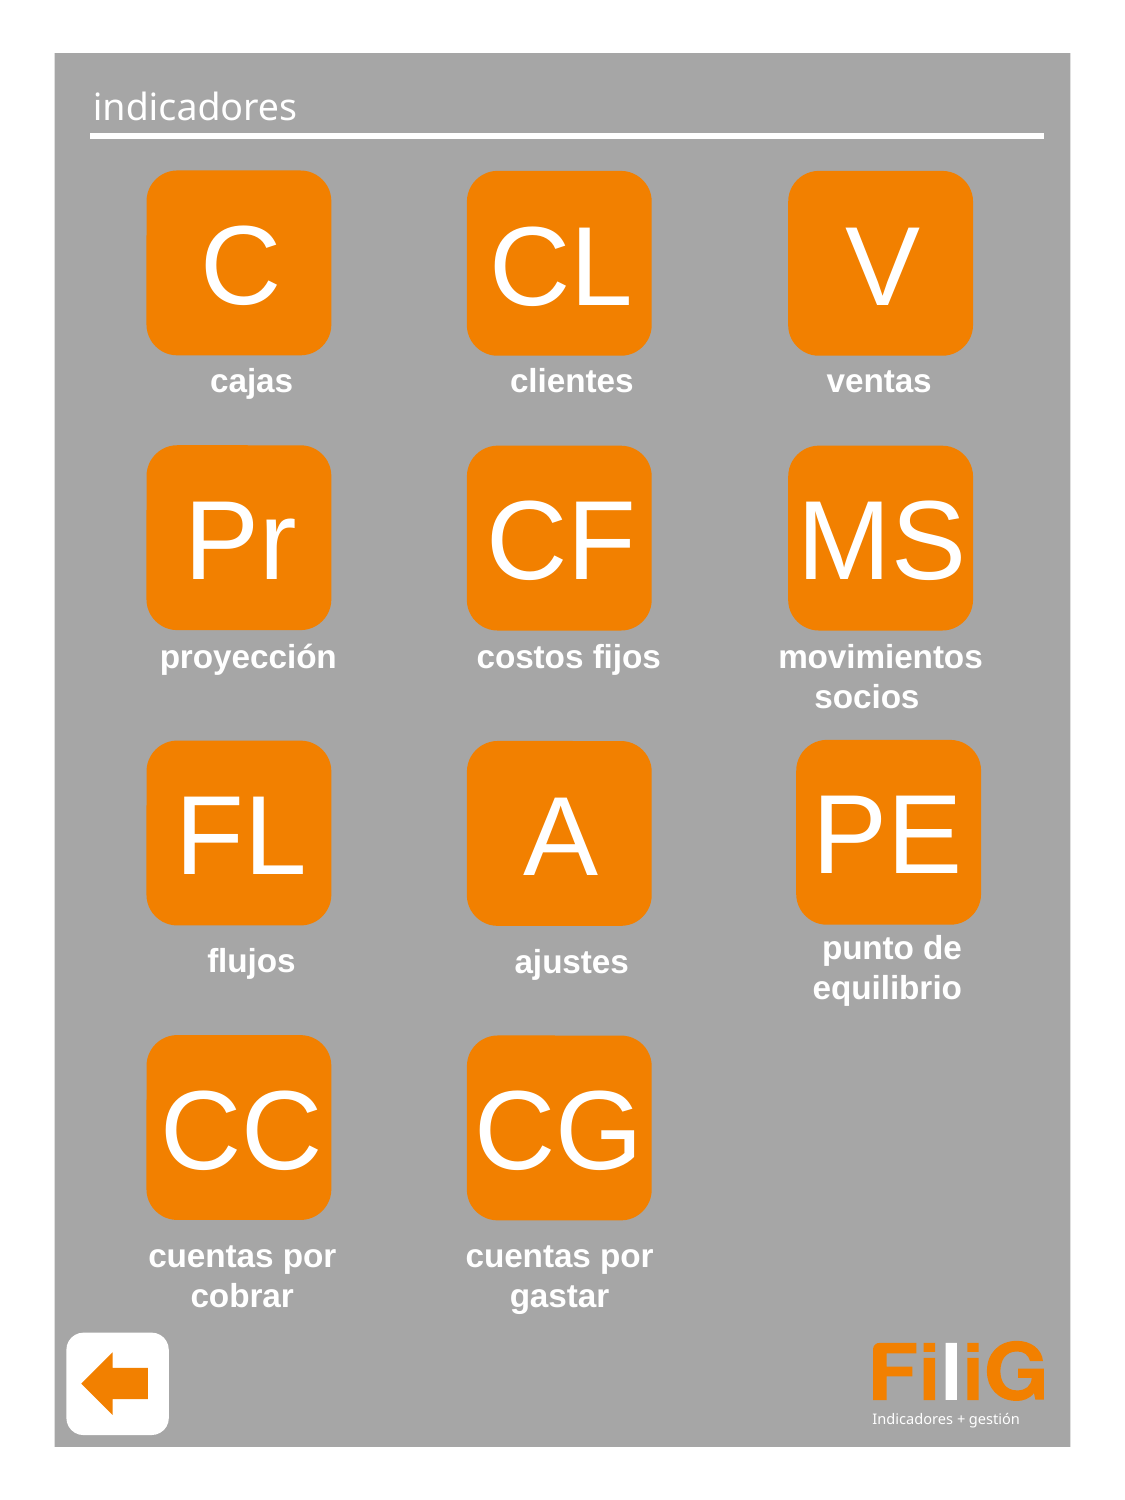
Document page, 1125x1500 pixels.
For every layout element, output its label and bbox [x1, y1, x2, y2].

text_box [54, 52, 1083, 1448]
